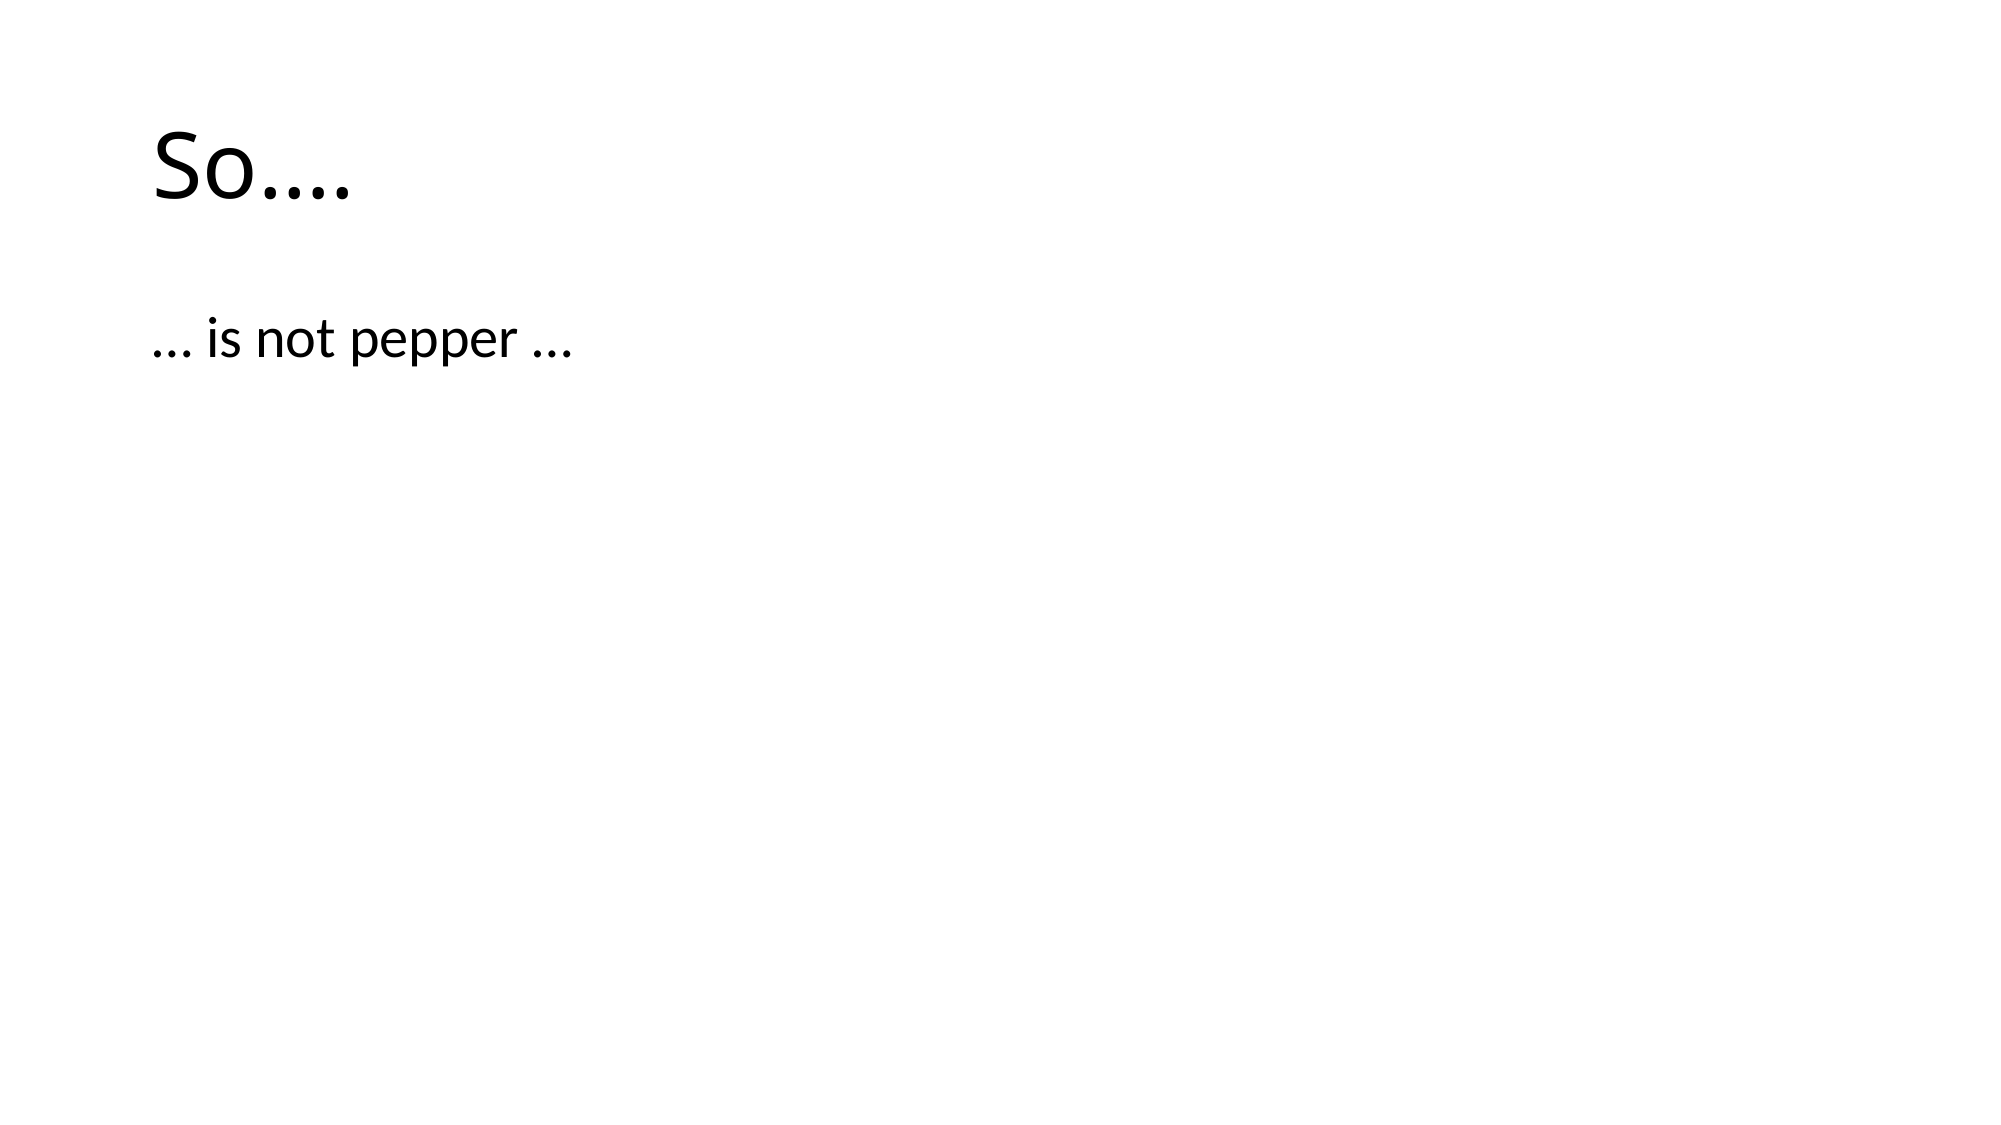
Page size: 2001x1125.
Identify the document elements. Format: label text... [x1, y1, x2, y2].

list … is not pepper … [137, 299, 1863, 1014]
title So…. [137, 59, 1863, 278]
